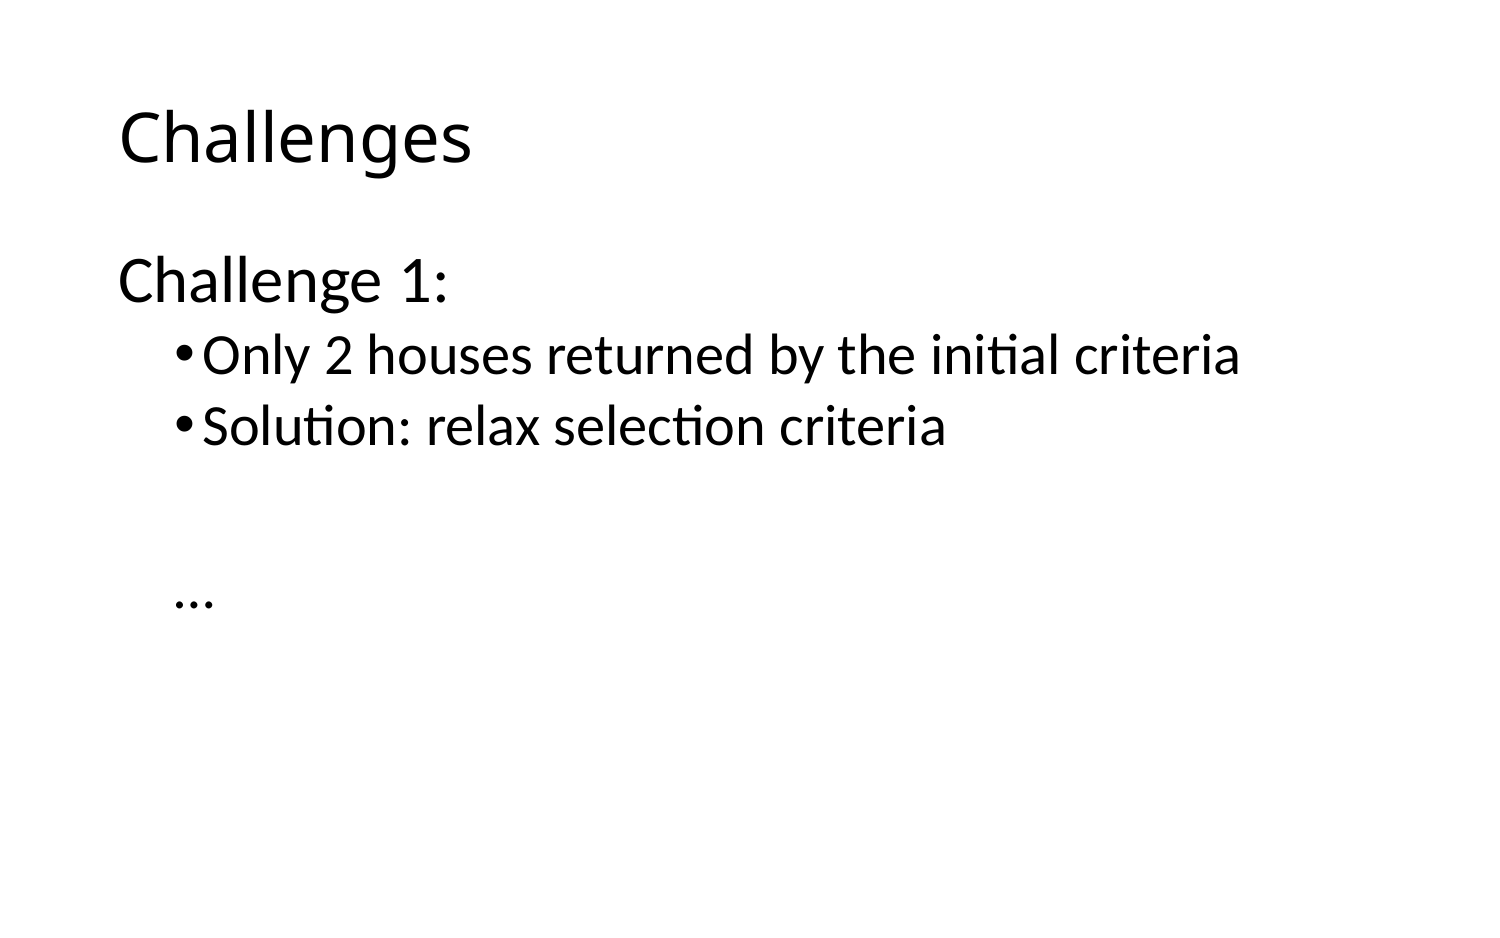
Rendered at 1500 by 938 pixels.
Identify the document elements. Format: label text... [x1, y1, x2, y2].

list Challenge 1: Only 2 houses returned by the initial criteria Solution: relax selection criteria … [103, 237, 1397, 807]
title Challenges [103, 49, 1397, 232]
